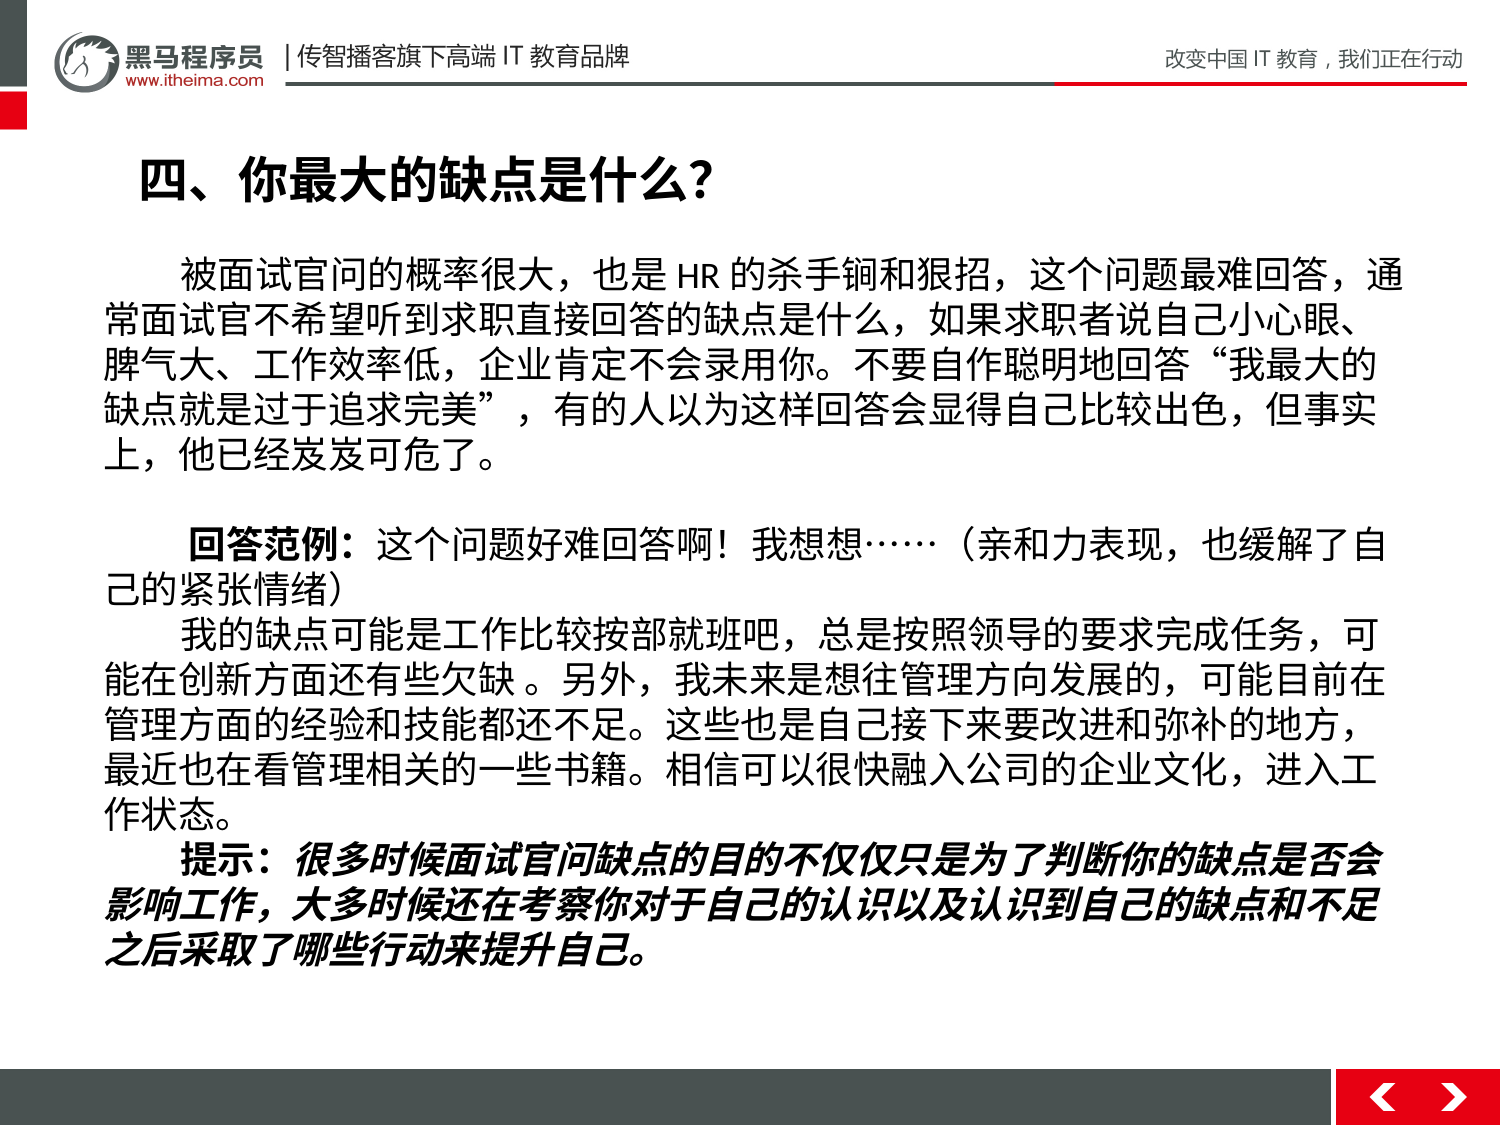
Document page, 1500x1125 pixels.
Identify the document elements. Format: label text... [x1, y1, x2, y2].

text_box 被面试官问的概率很大，也是HR的杀手锏和狠招，这个问题最难回答，通常面试官不希望听到求职直接回答的缺点是什么，如果求职者说自己小心眼、脾气大、工作效率低，企业肯定不会录用你。不要自作聪明地回答“我最大的缺点就是过于追求完美”，有的人以为这样回答会显得自己比较出色，但事实上，他已经岌岌可危了。 回答范例：这个问题好难回答啊！我想想……（亲和力表现，也缓解了自己的紧张情绪） 我的缺点可能是工作比较按部就班吧，总是按照领导的要求完成任务，可能在创新方面还有些欠缺 。另外，我未来是想往管理方向发展的，可能目前在管理方面的经验和技能都还不足。这些也是自己接下来要改进和弥补的地方，最近也在看管理相关的一些书籍。相信可以很快融入公司的企业文化，进入工作状态。 提示：很多时候面试官问缺点的目的不仅仅只是为了判断你的缺点是否会影响工作，大多时候还在考察你对于自己的认识以及认识到自己的缺点和不足之后采取了哪些行动来提升自己。 [88, 243, 1424, 979]
text_box 四、你最大的缺点是什么？ [123, 141, 827, 217]
picture [0, 0, 1500, 1125]
